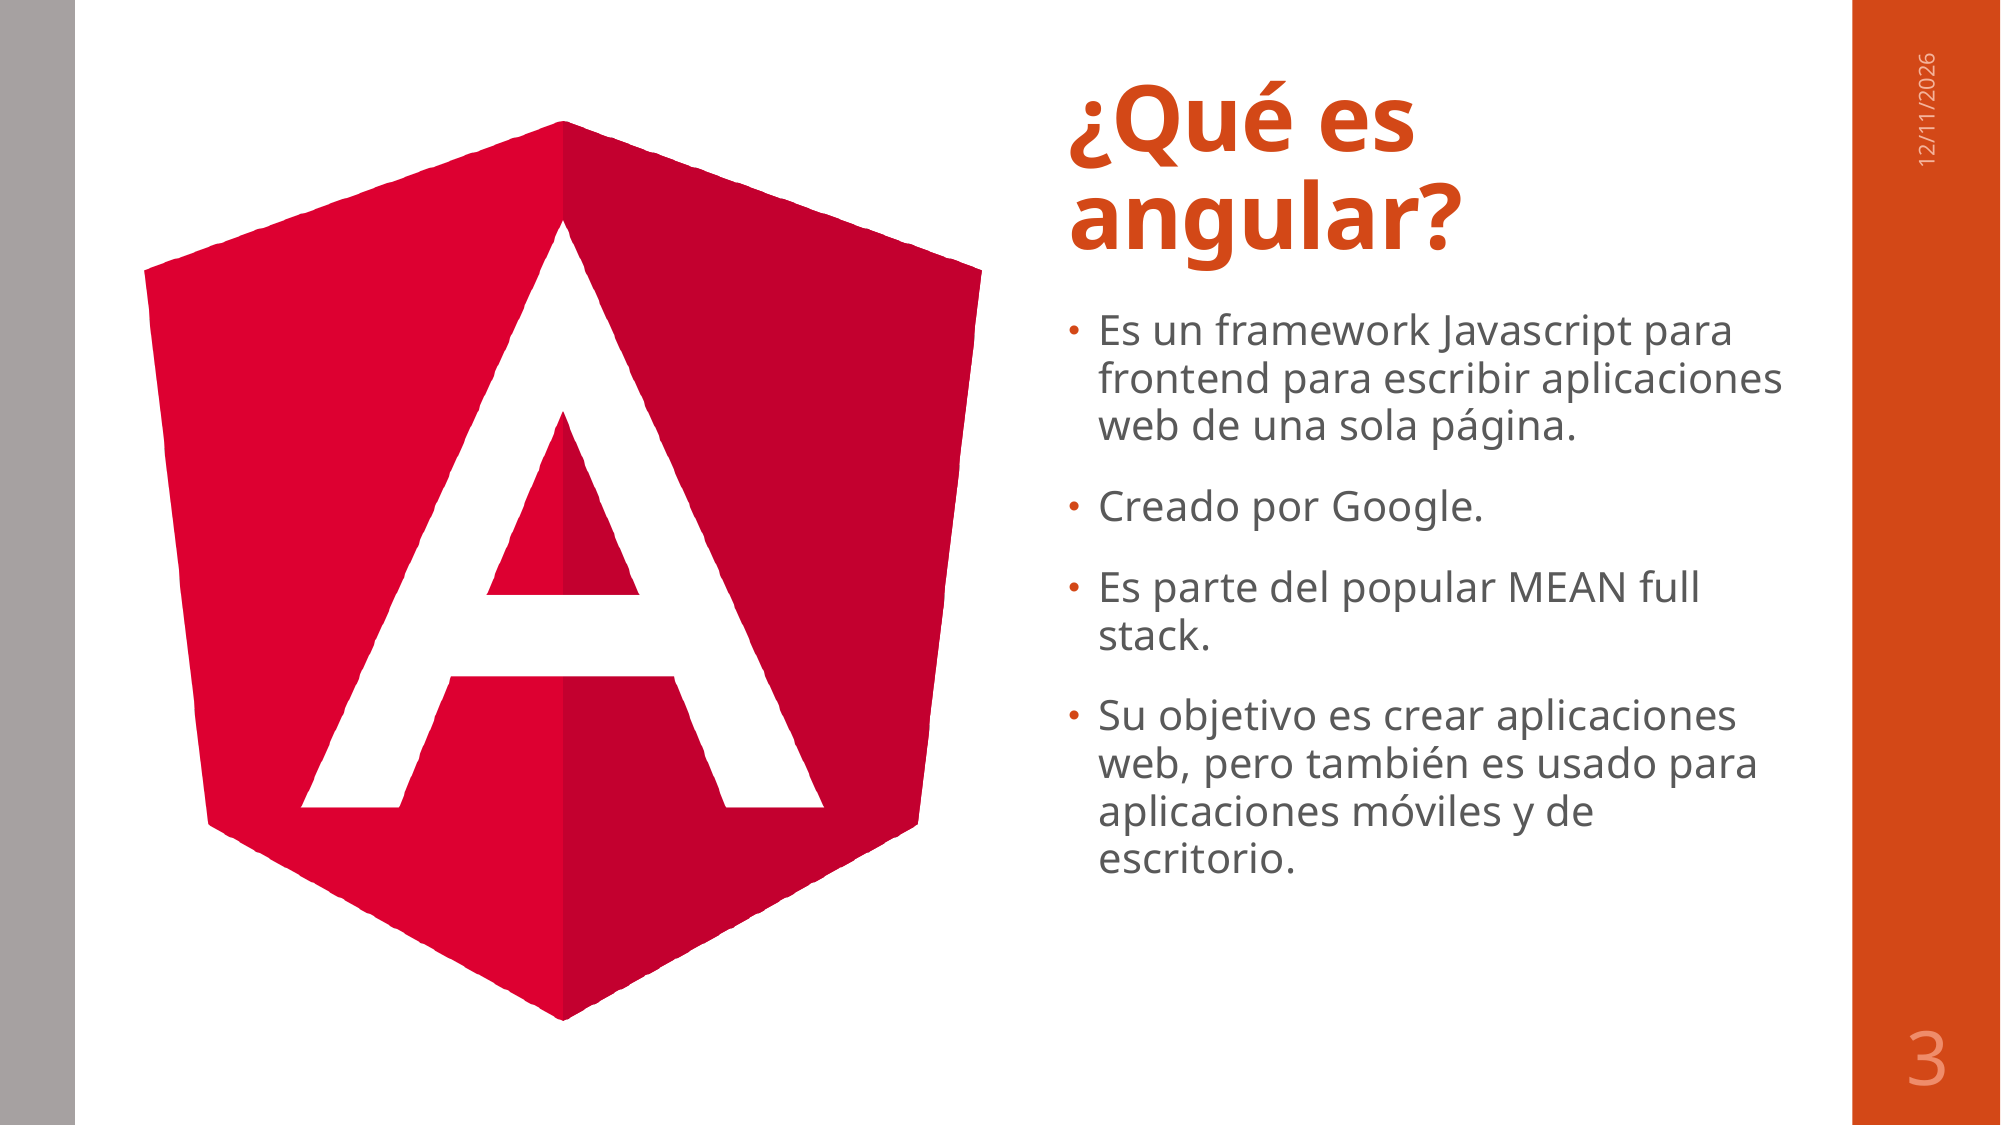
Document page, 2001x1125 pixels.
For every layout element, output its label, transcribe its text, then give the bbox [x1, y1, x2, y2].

list Es un framework Javascript para frontend para escribir aplicaciones web de una sola página. Creado por Google. Es parte del popular MEAN full stack. Su objetivo es crear aplicaciones web, pero también es usado para aplicaciones móviles y de escritorio. [1053, 299, 1804, 1014]
title ¿Qué es angular? [1053, 60, 1797, 278]
slide_number 3 [1852, 1012, 2000, 1110]
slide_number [1897, 37, 1958, 351]
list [0, 0, 1000, 1111]
